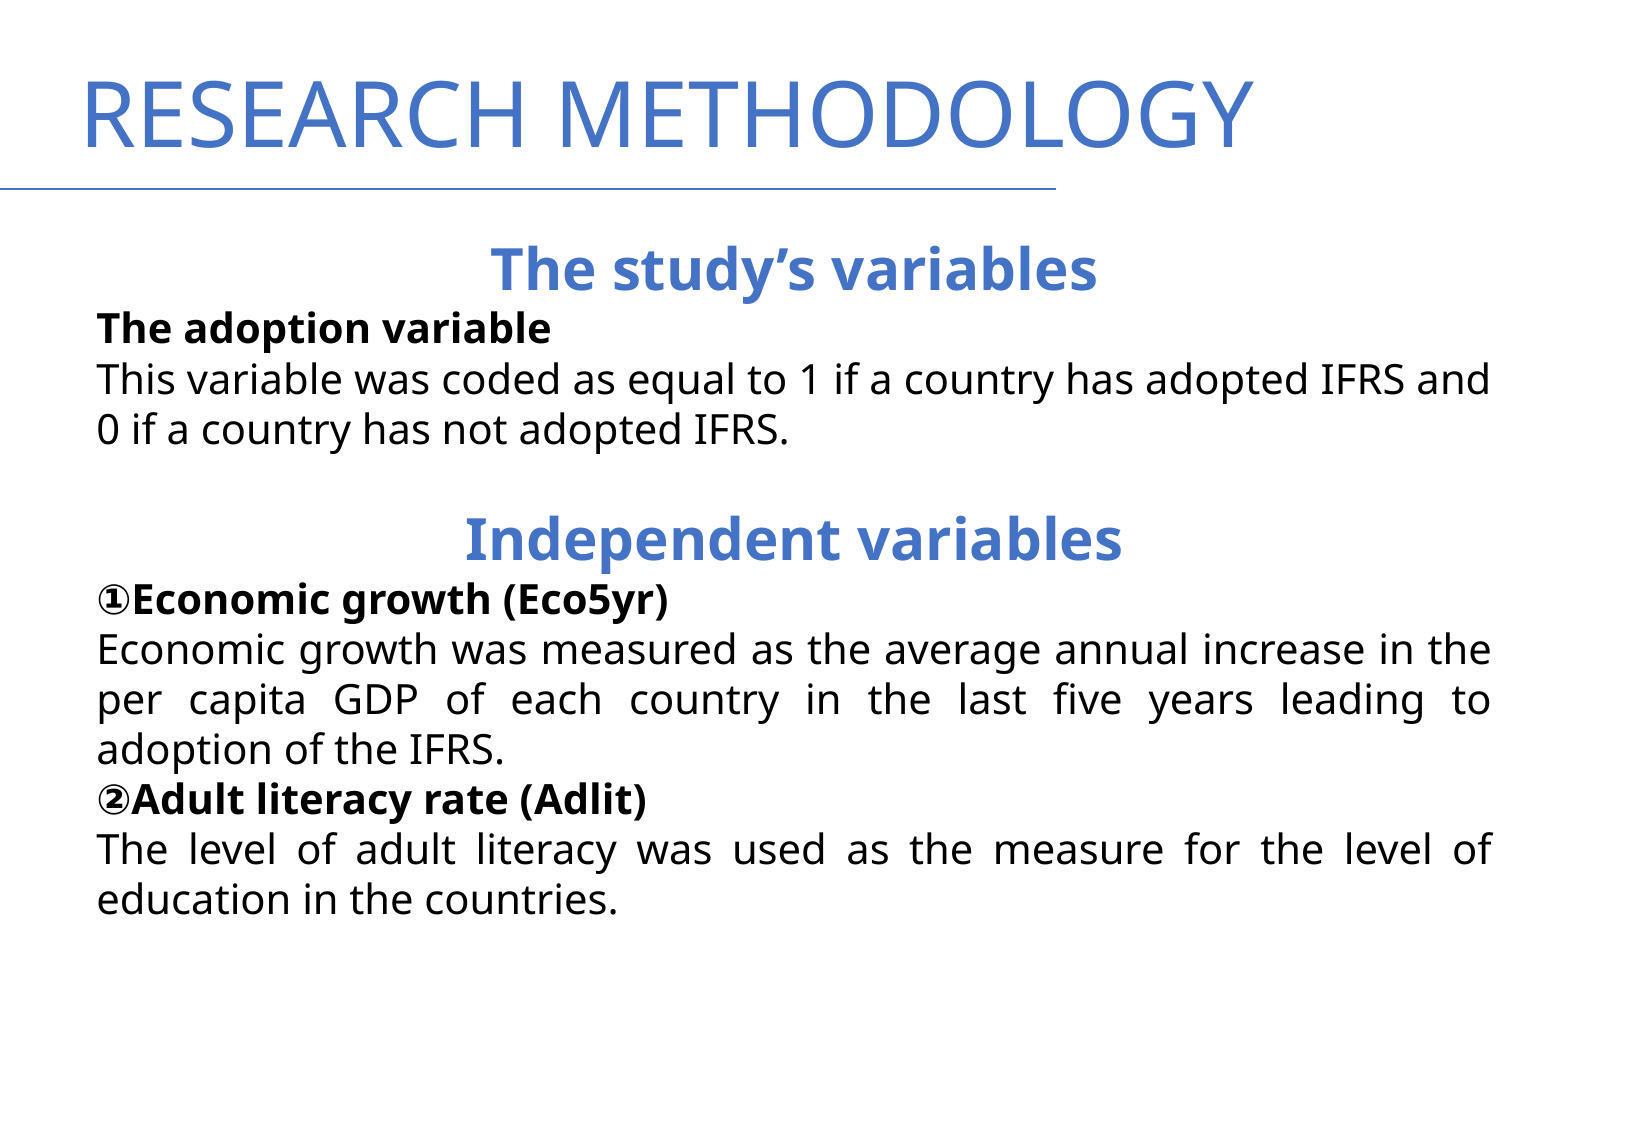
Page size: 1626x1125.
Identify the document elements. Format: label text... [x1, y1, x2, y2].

list RESEARCH METHODOLOGY [64, 48, 1513, 156]
text_box The study’s variables The adoption variable This variable was coded as equal to 1 if a country has adopted IFRS and 0 if a country has not adopted IFRS. Independent variables ①Economic growth (Eco5yr) Economic growth was measured as the average annual increase in the per capita GDP of each country in the last five years leading to adoption of the IFRS. ②Adult literacy rate (Adlit) The level of adult literacy was used as the measure for the level of education in the countries. [81, 224, 1508, 930]
